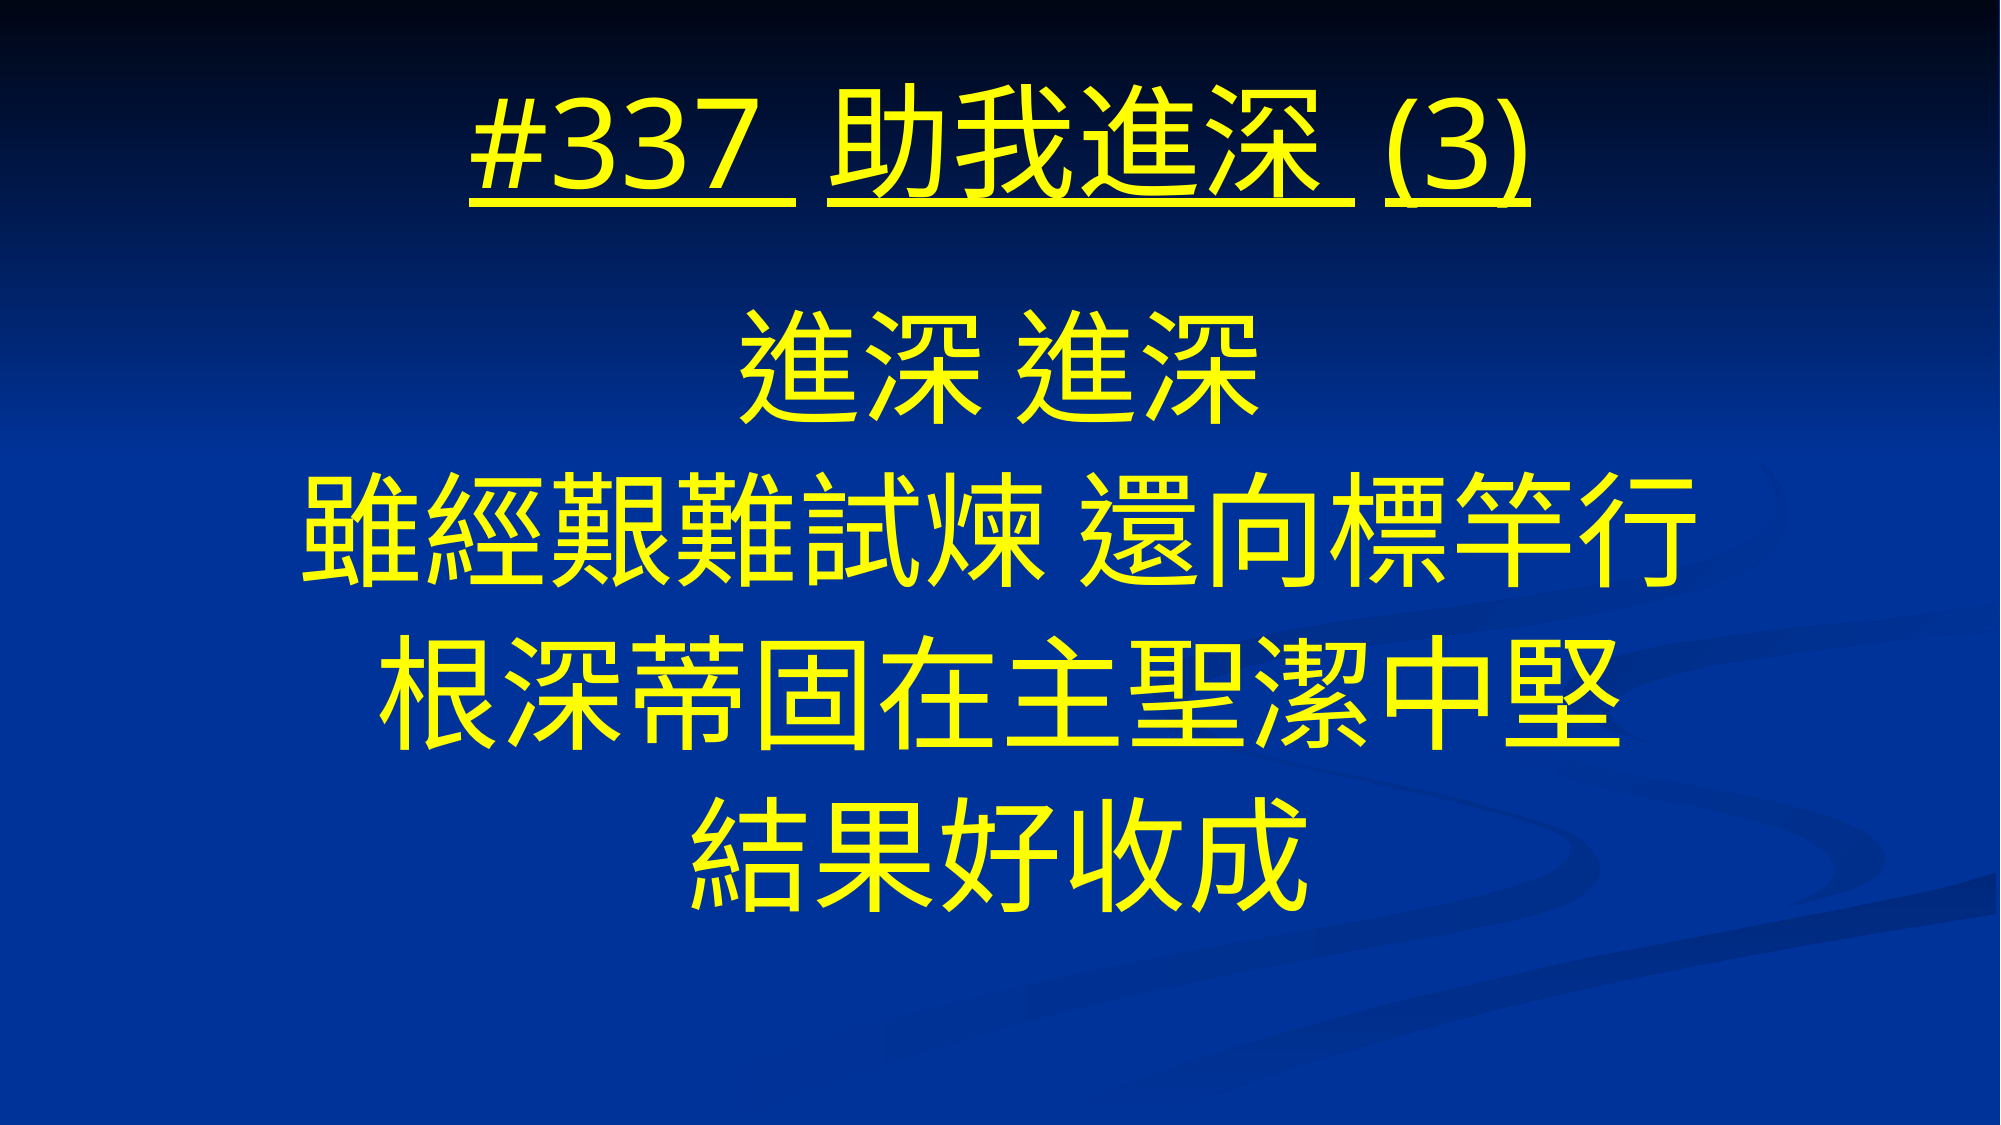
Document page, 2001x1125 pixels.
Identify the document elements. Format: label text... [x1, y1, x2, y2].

list 進深 進深 雖經艱難試煉 還向標竿行 根深蒂固在主聖潔中堅 結果好收成 [54, 282, 1945, 1025]
title #337 助我進深 (3) [99, 45, 1900, 233]
